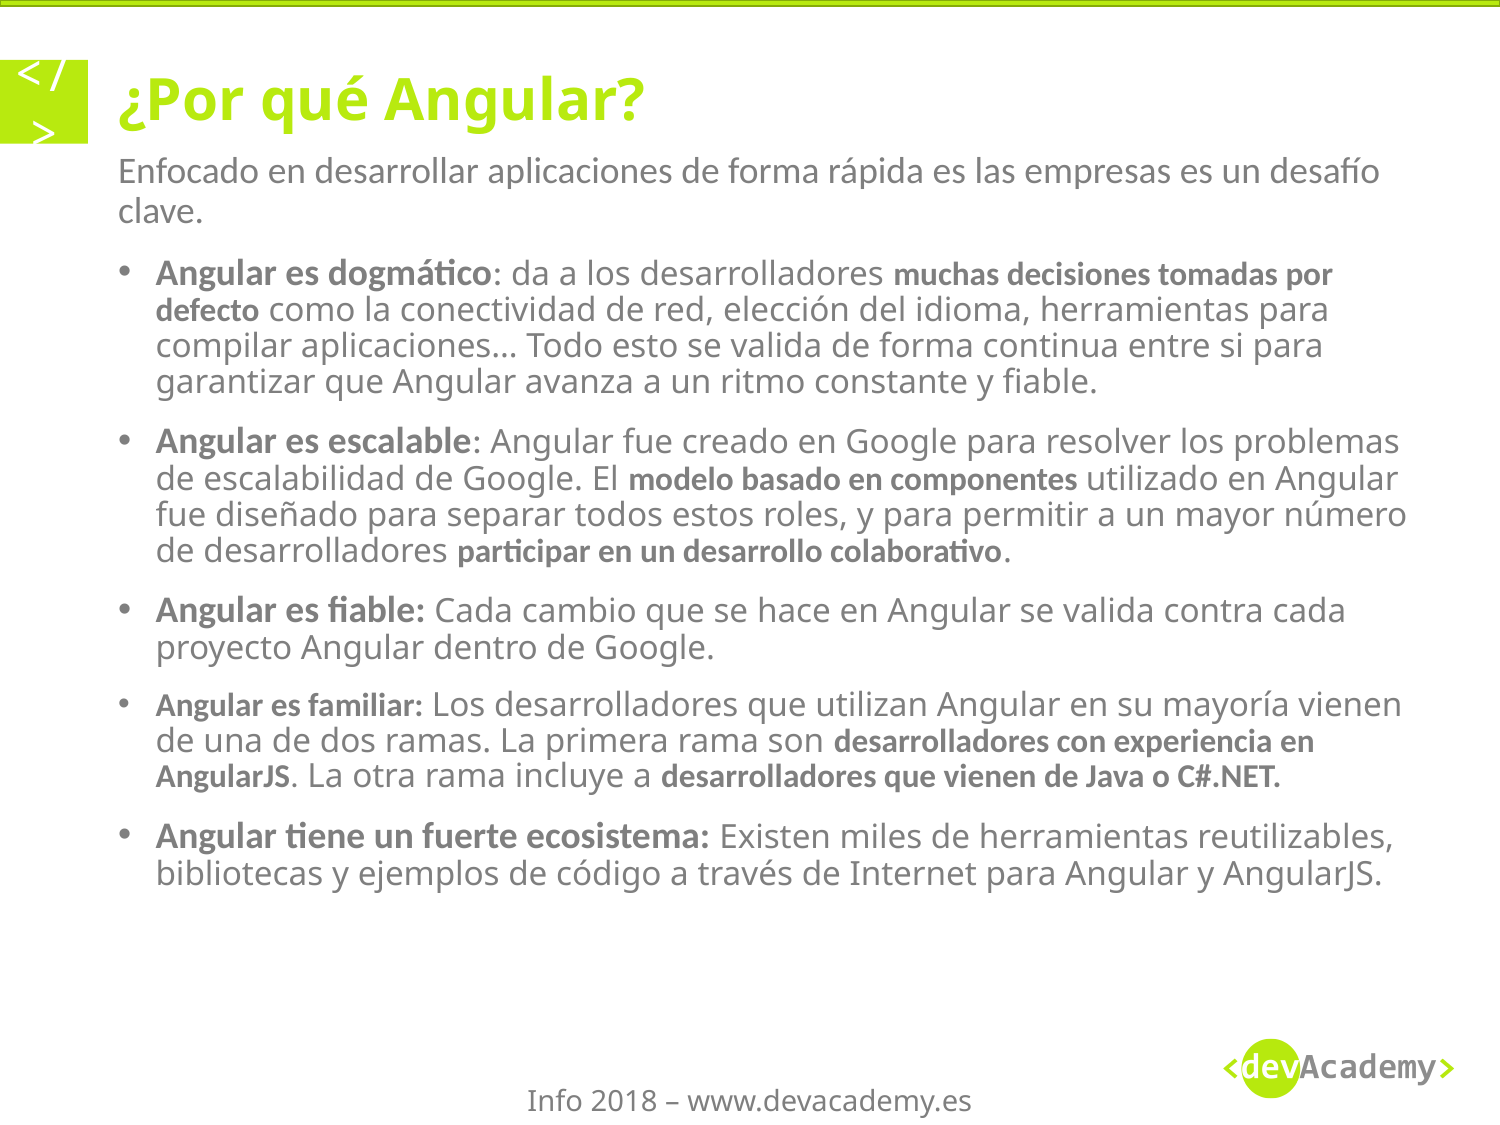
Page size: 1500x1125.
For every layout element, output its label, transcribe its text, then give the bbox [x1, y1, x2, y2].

text_box Enfocado en desarrollar aplicaciones de forma rápida es las empresas es un desafío clave. Angular es dogmático: da a los desarrolladores muchas decisiones tomadas por defecto como la conectividad de red, elección del idioma, herramientas para compilar aplicaciones… Todo esto se valida de forma continua entre si para garantizar que Angular avanza a un ritmo constante y fiable. Angular es escalable: Angular fue creado en Google para resolver los problemas de escalabilidad de Google. El modelo basado en componentes utilizado en Angular fue diseñado para separar todos estos roles, y para permitir a un mayor número de desarrolladores participar en un desarrollo colaborativo. Angular es fiable: Cada cambio que se hace en Angular se valida contra cada proyecto Angular dentro de Google. Angular es familiar: Los desarrolladores que utilizan Angular en su mayoría vienen de una de dos ramas. La primera rama son desarrolladores con experiencia en AngularJS. La otra rama incluye a desarrolladores que vienen de Java o C#.NET. Angular tiene un fuerte ecosistema: Existen miles de herramientas reutilizables, bibliotecas y ejemplos de código a través de Internet para Angular y AngularJS. [103, 143, 1458, 960]
title ¿Por qué Angular? [103, 59, 1458, 143]
picture [1218, 1036, 1458, 1102]
